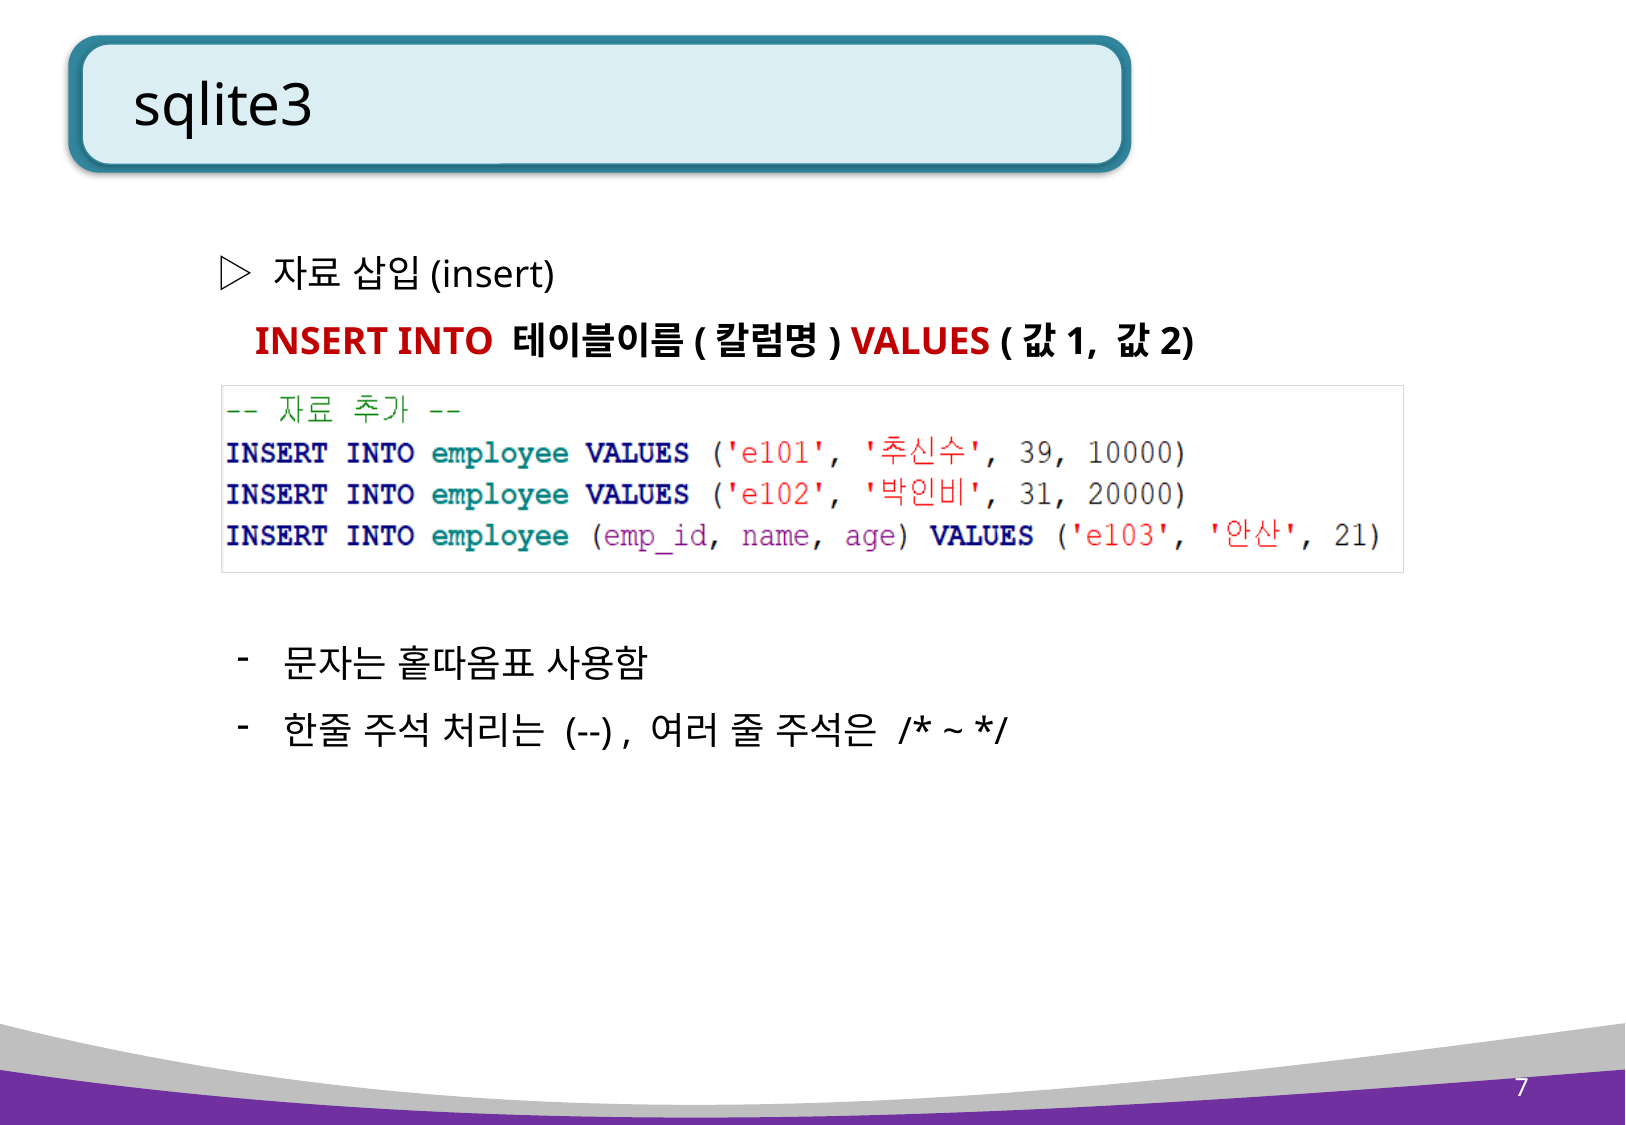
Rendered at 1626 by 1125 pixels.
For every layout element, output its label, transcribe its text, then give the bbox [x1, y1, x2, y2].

title sqlite3 [103, 32, 1121, 173]
slide_number 7 [1452, 1058, 1544, 1119]
text_box 문자는 홑따옴표 사용함 한줄 주석 처리는 (--) , 여러 줄 주석은 /* ~ */ [222, 609, 1276, 760]
text_box ▷ 자료 삽입(insert) INSERT INTO 테이블이름(칼럼명) VALUES (값1, 값2) [201, 219, 1276, 370]
picture [221, 384, 1404, 573]
